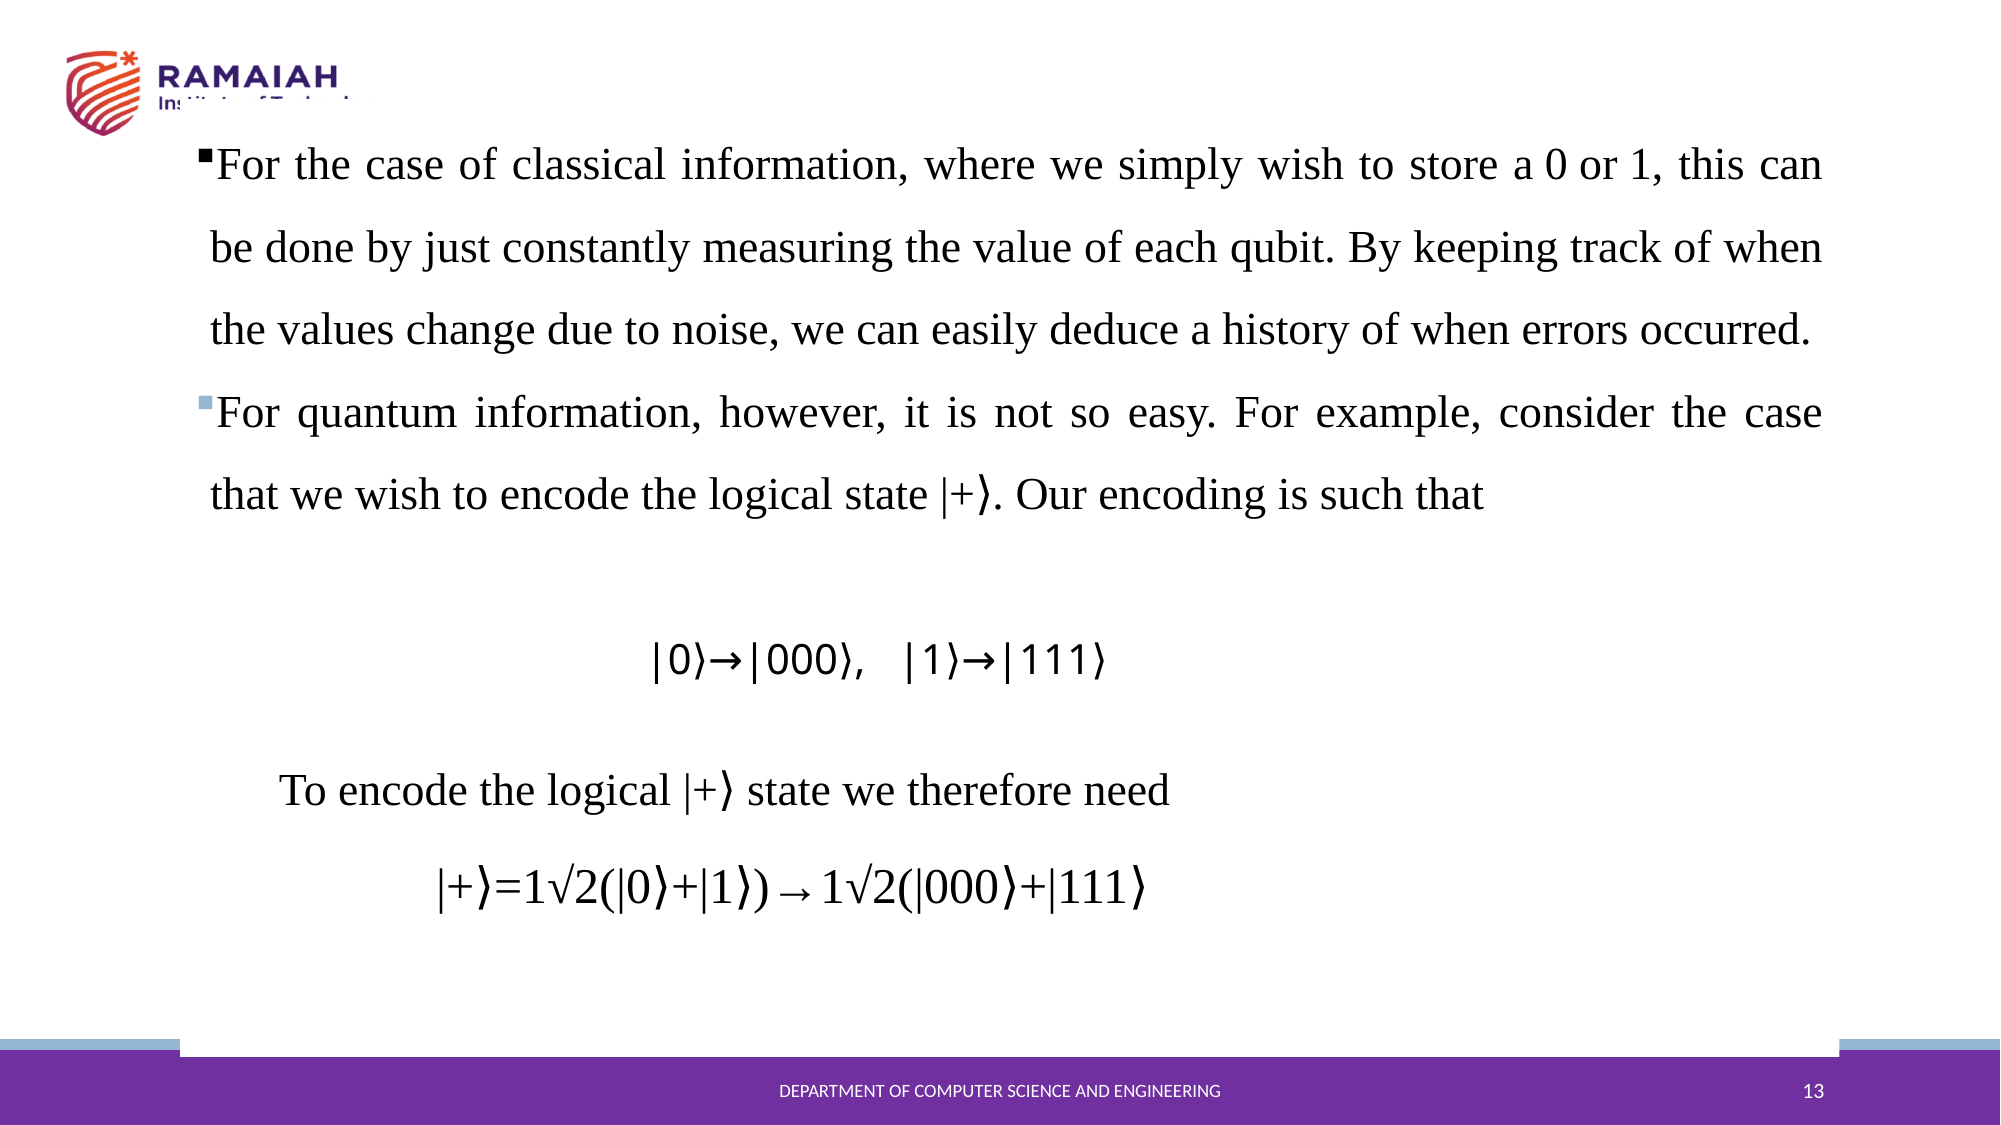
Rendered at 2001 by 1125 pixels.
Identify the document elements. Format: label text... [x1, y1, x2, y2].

footer Department of Computer Science and Engineering [604, 1059, 1396, 1120]
list For the case of classical information, where we simply wish to store a 0 or 1, this can be done by just constantly measuring the value of each qubit. By keeping track of when the values change due to noise, we can easily deduce a history of when errors occurred. For quantum information, however, it is not so easy. For example, consider the case that we wish to encode the logical state |+⟩. Our encoding is such that |0⟩→|000⟩, |1⟩→|111⟩ To encode the logical |+⟩ state we therefore need |+⟩=1√2(|0⟩+|1⟩)→1√2(|000⟩+|111⟩ [180, 99, 1840, 1057]
slide_number 13 [1624, 1059, 1840, 1120]
picture [28, 5, 429, 166]
